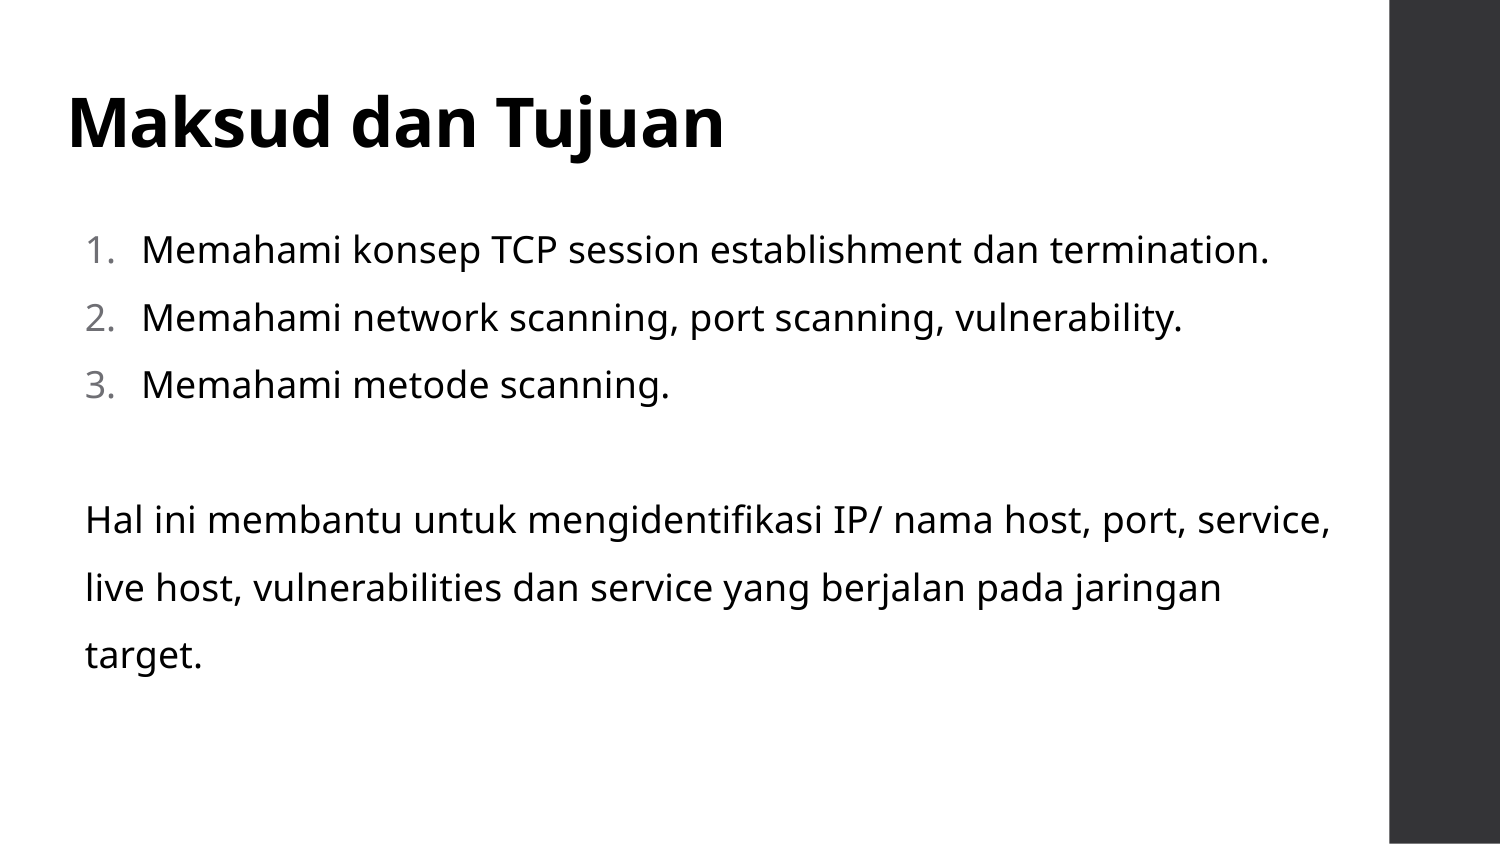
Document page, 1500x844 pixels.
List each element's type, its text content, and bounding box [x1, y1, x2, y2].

title Maksud dan Tujuan [51, 72, 1449, 167]
list Memahami konsep TCP session establishment dan termination. Memahami network scanning, port scanning, vulnerability. Memahami metode scanning. Hal ini membantu untuk mengidentifikasi IP/ nama host, port, service, live host, vulnerabilities dan service yang berjalan pada jaringan target. [51, 189, 1367, 750]
